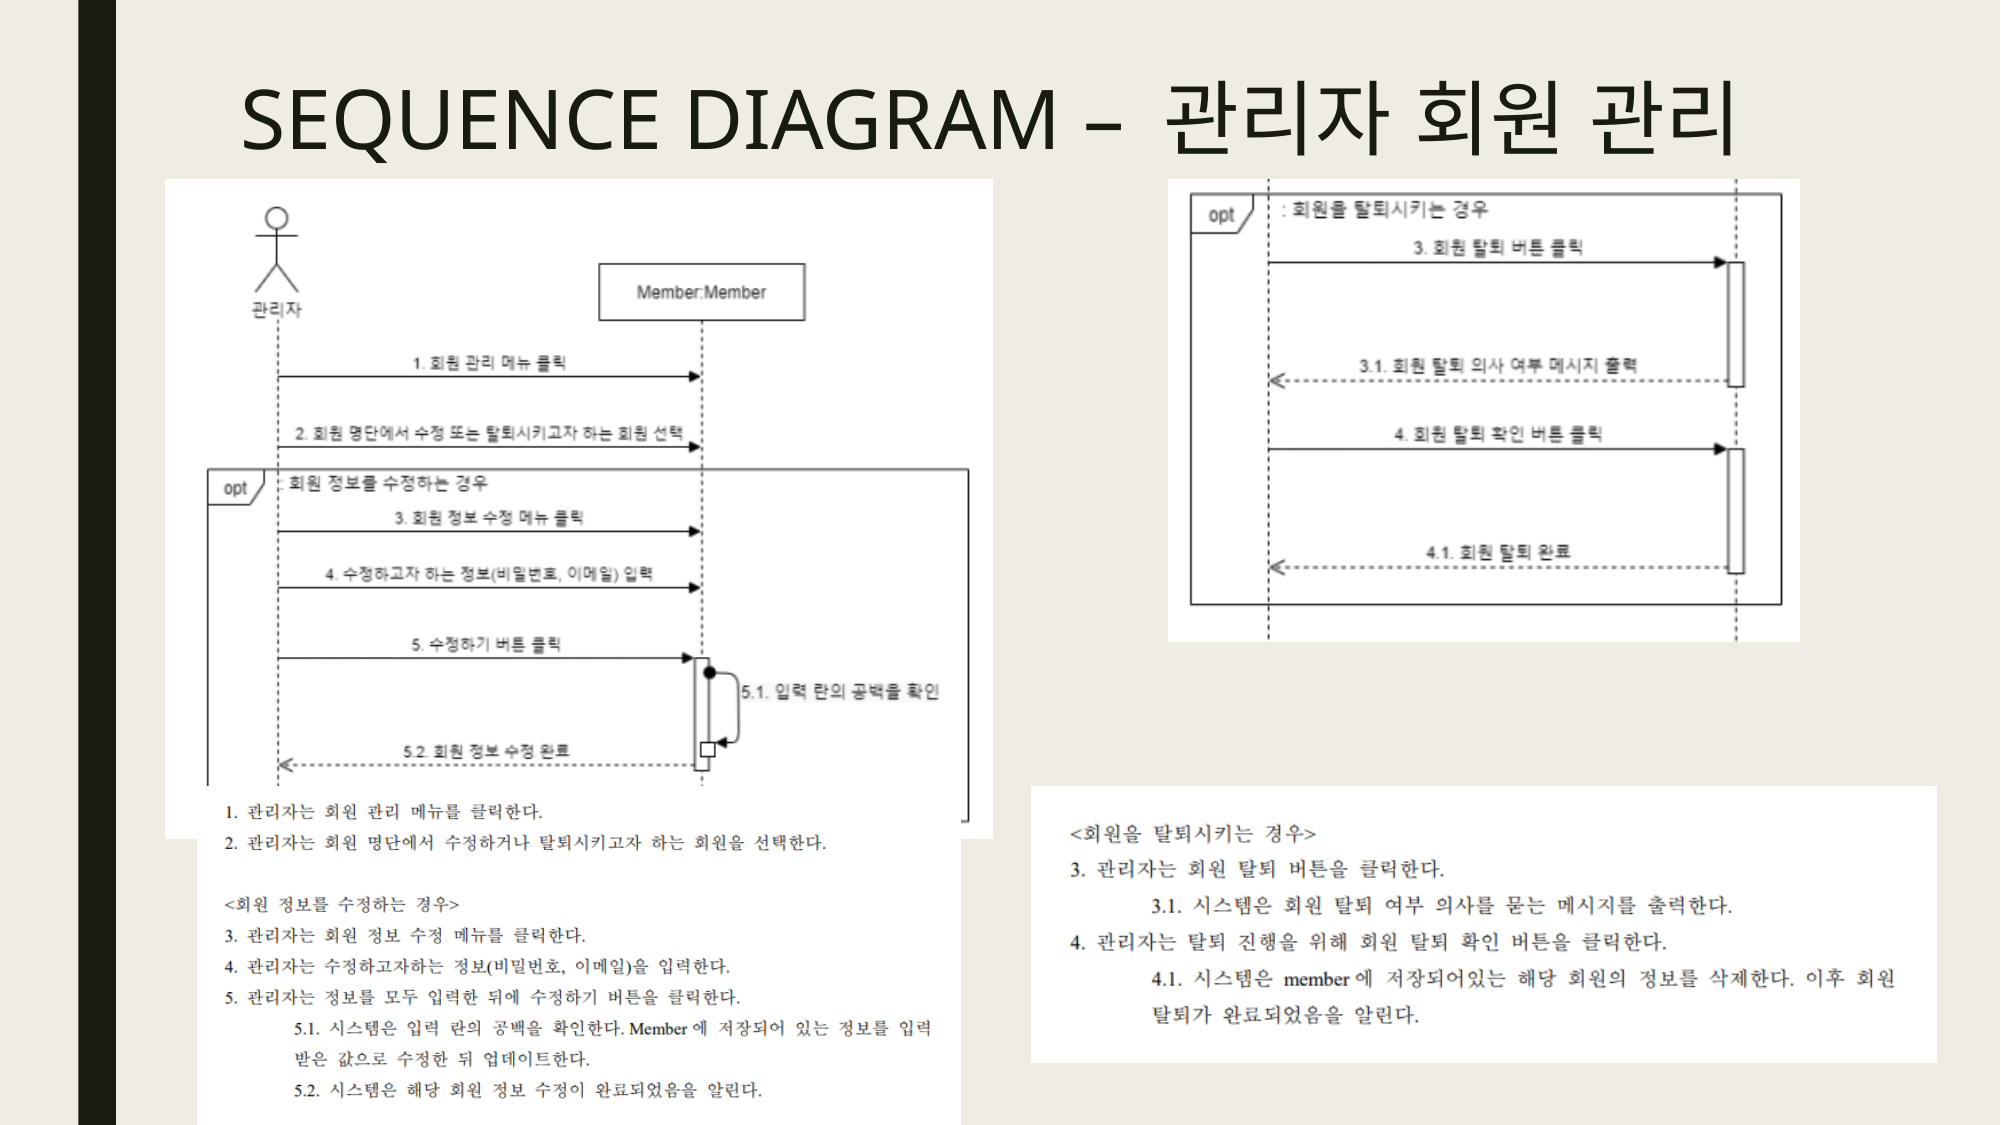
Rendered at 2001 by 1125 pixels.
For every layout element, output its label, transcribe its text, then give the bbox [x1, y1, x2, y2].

picture [165, 179, 993, 1125]
picture [1168, 179, 1800, 642]
title SEQUENCE DIAGRAM – 관리자 회원 관리 [225, 71, 1800, 196]
picture [1031, 786, 1937, 1063]
